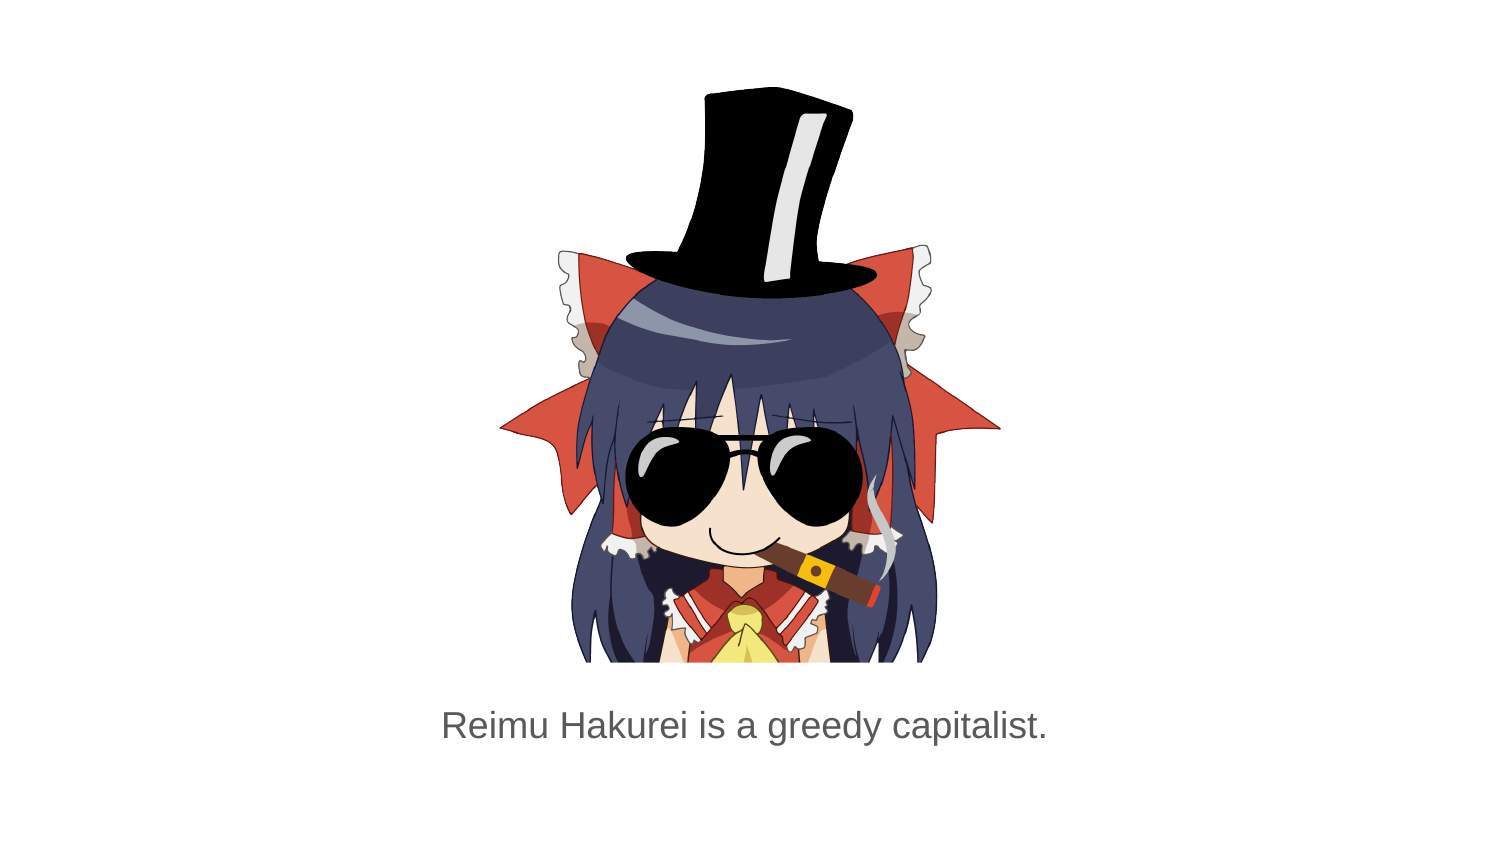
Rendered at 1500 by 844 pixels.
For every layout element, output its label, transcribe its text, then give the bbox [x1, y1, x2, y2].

list Reimu Hakurei is a greedy capitalist. [51, 679, 1449, 761]
picture [498, 87, 1001, 663]
